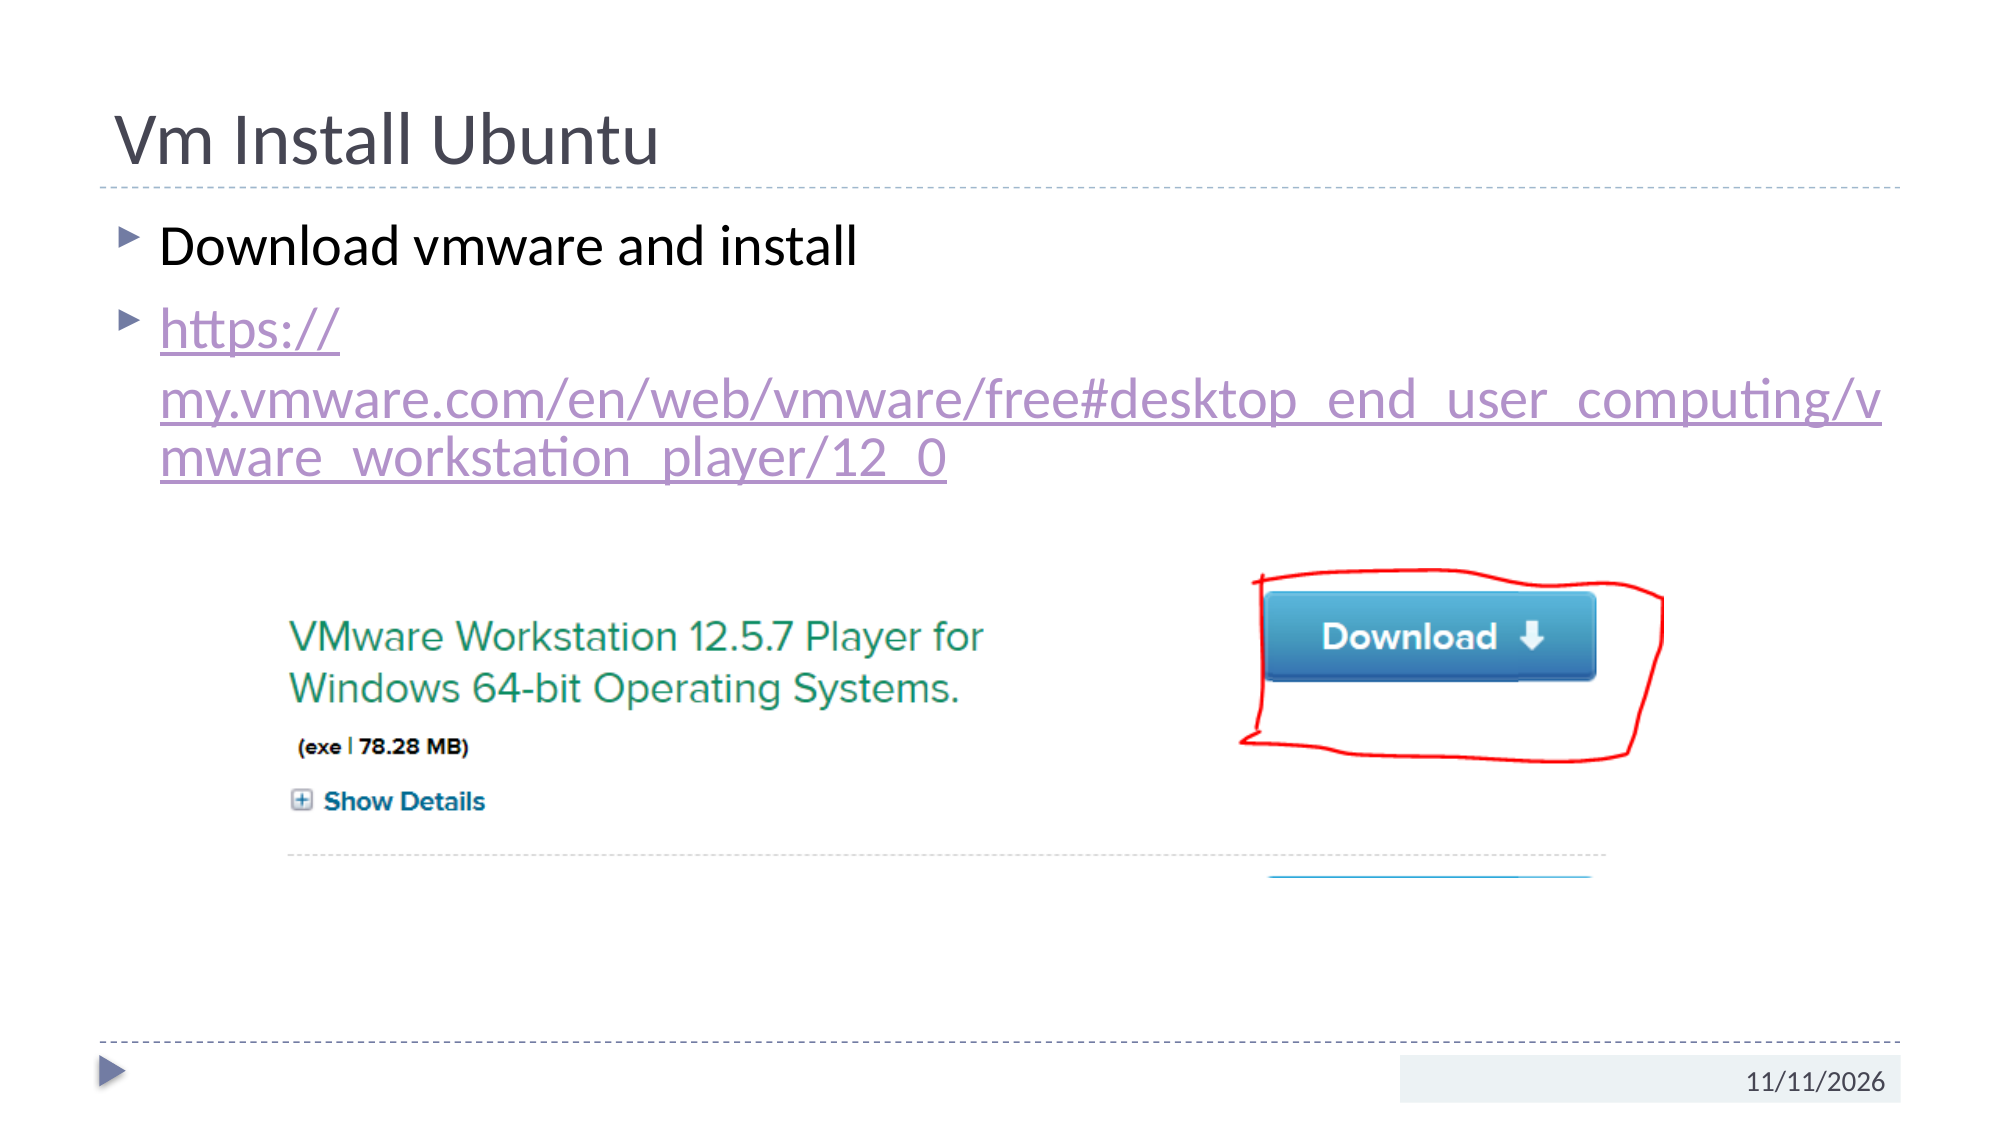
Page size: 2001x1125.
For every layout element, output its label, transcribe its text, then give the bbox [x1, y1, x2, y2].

title Vm Install Ubuntu [99, 24, 1900, 188]
picture [263, 568, 1665, 879]
list Download vmware and install https://my.vmware.com/en/web/vmware/free#desktop_end_user_computing/vmware_workstation_player/12_0 [99, 200, 1900, 1010]
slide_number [1400, 1055, 1901, 1103]
